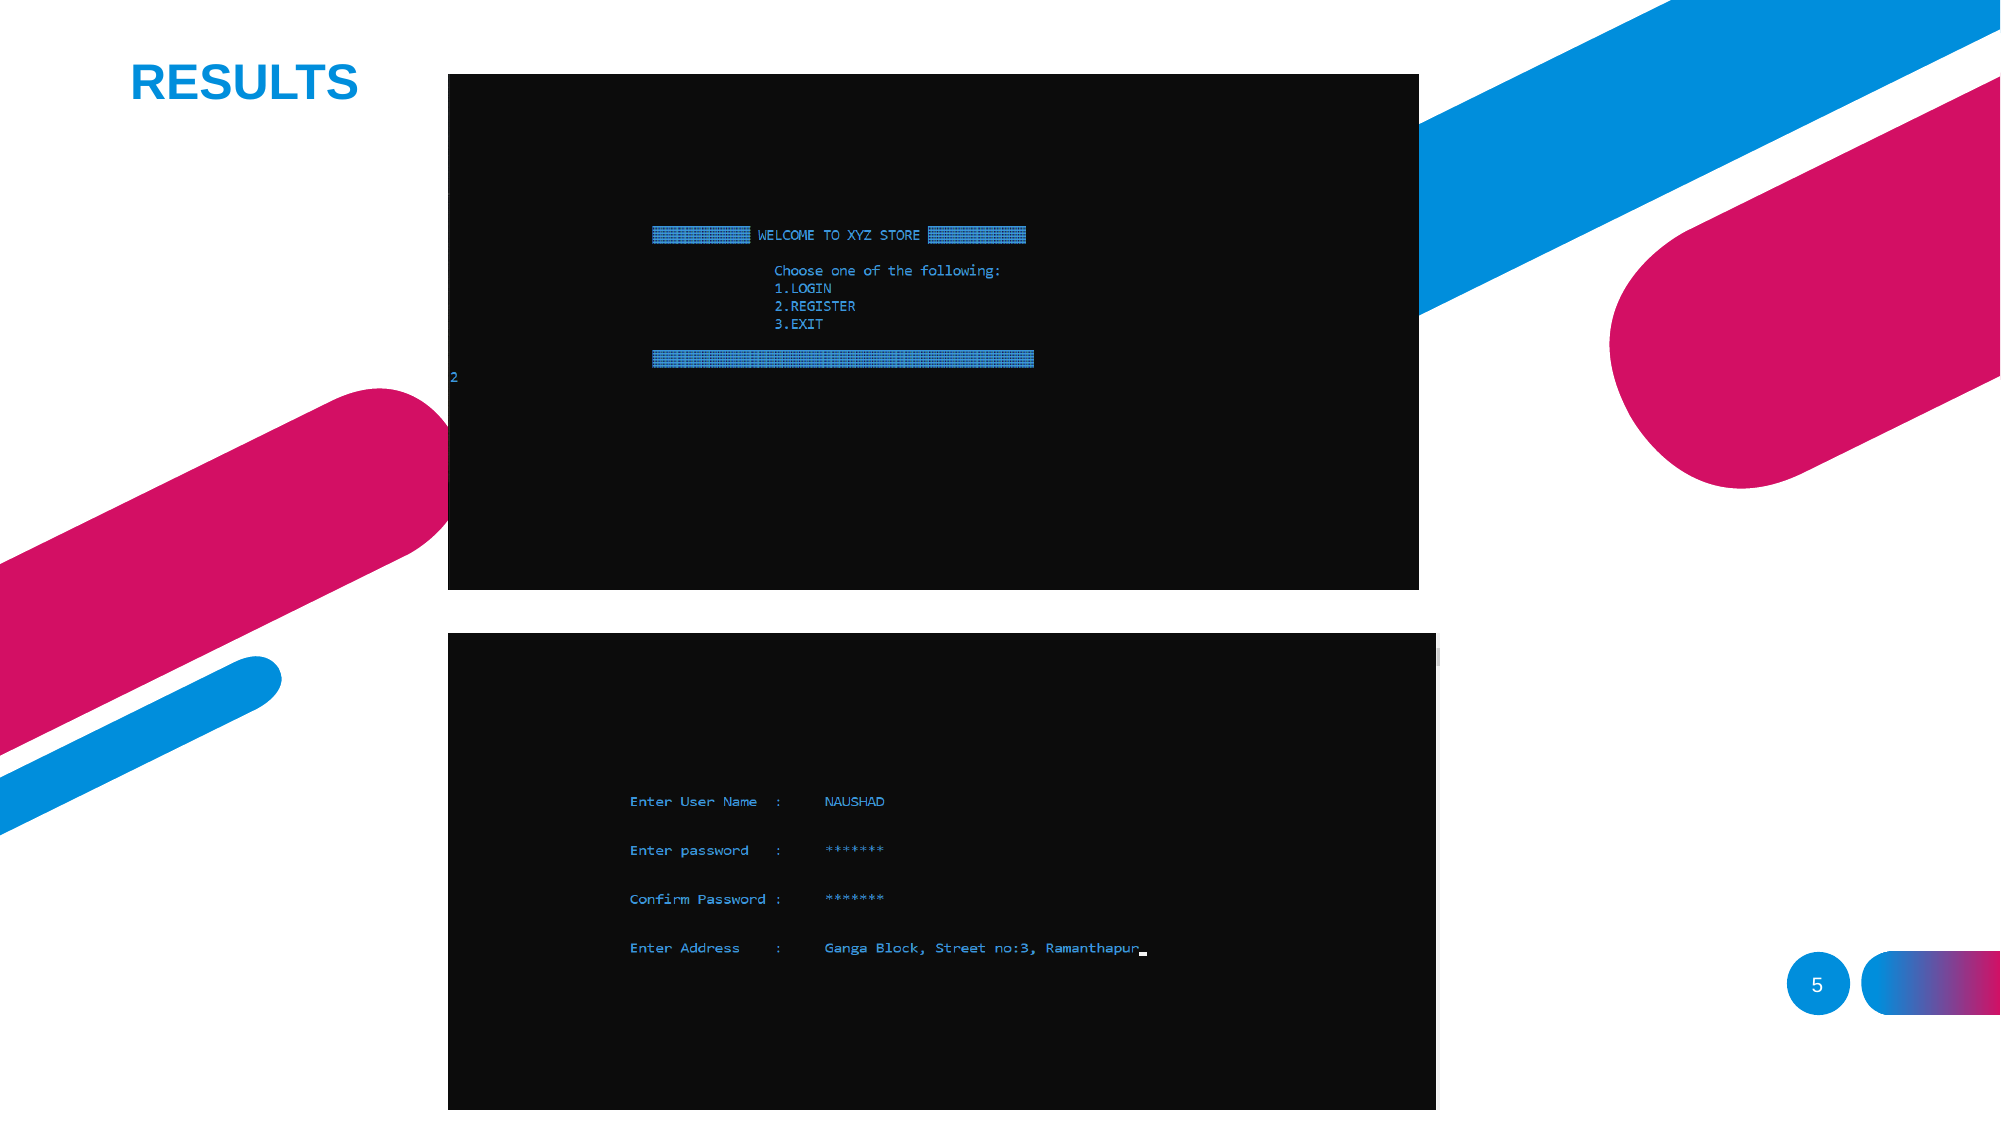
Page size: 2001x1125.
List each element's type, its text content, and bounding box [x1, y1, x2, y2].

picture [448, 632, 1440, 1110]
picture [448, 74, 1419, 590]
title RESULTS [91, 48, 399, 125]
slide_number 5 [1772, 954, 1863, 1015]
